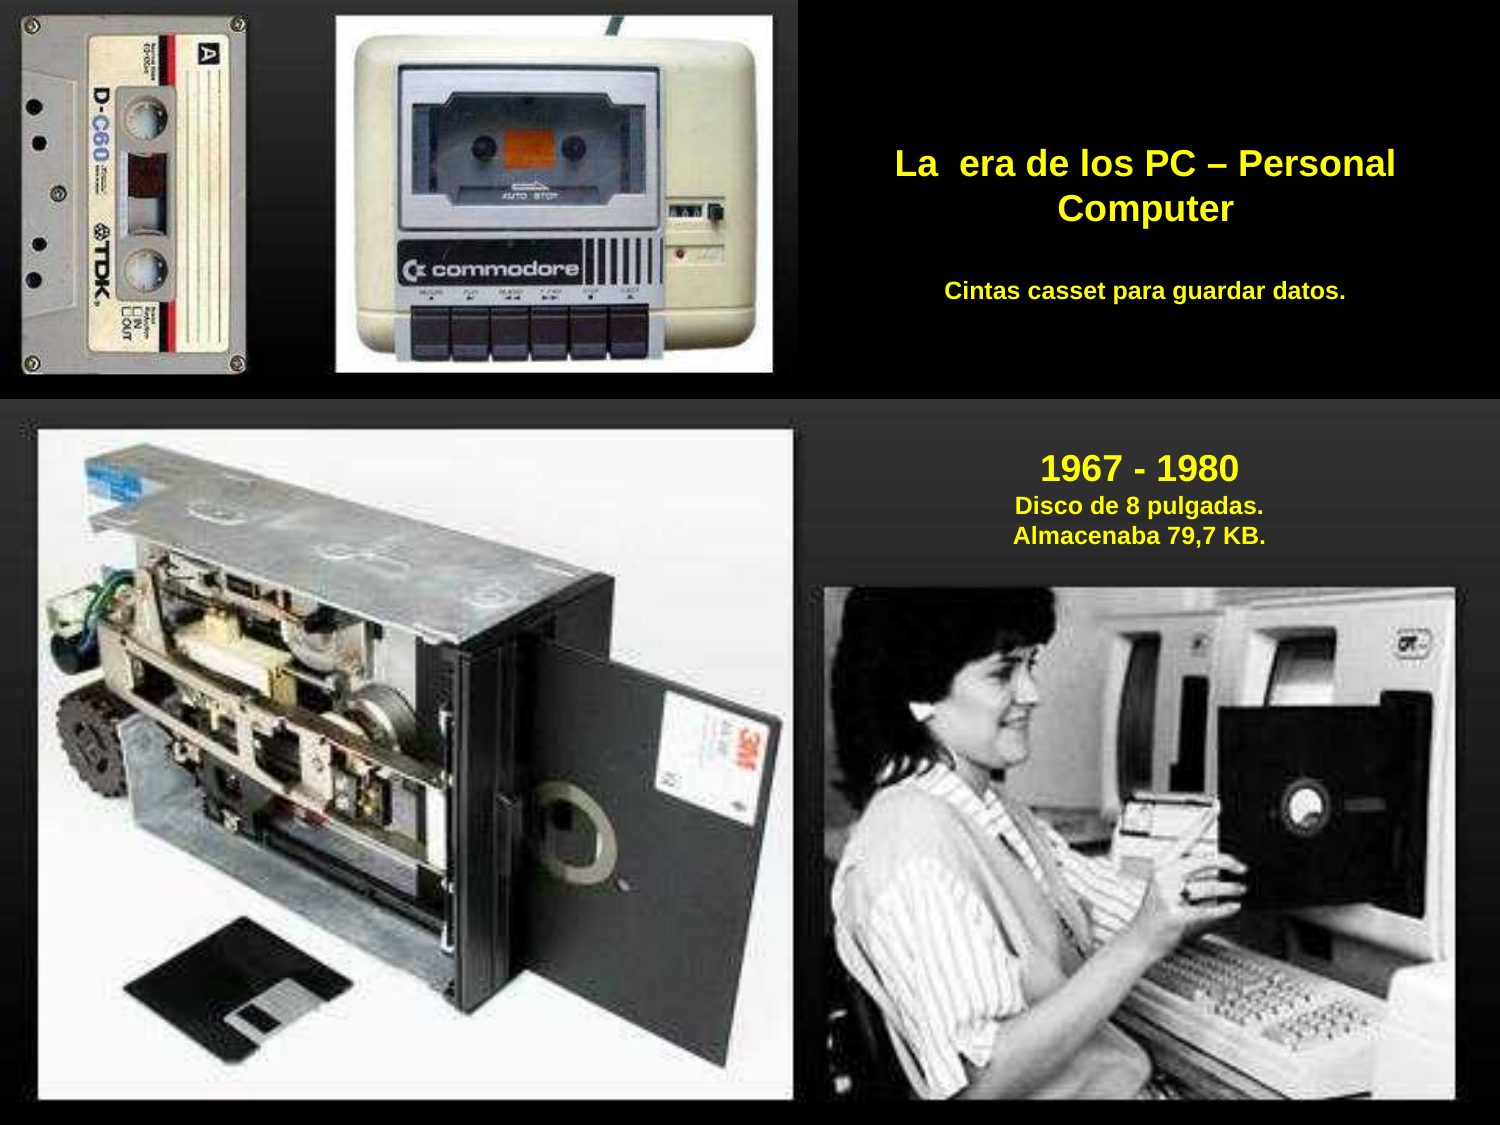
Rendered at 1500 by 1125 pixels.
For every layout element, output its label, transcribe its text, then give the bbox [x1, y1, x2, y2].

picture [0, 0, 798, 395]
text_box La era de los PC – Personal Computer Cintas casset para guardar datos. [809, 132, 1483, 312]
picture [0, 398, 1500, 1125]
